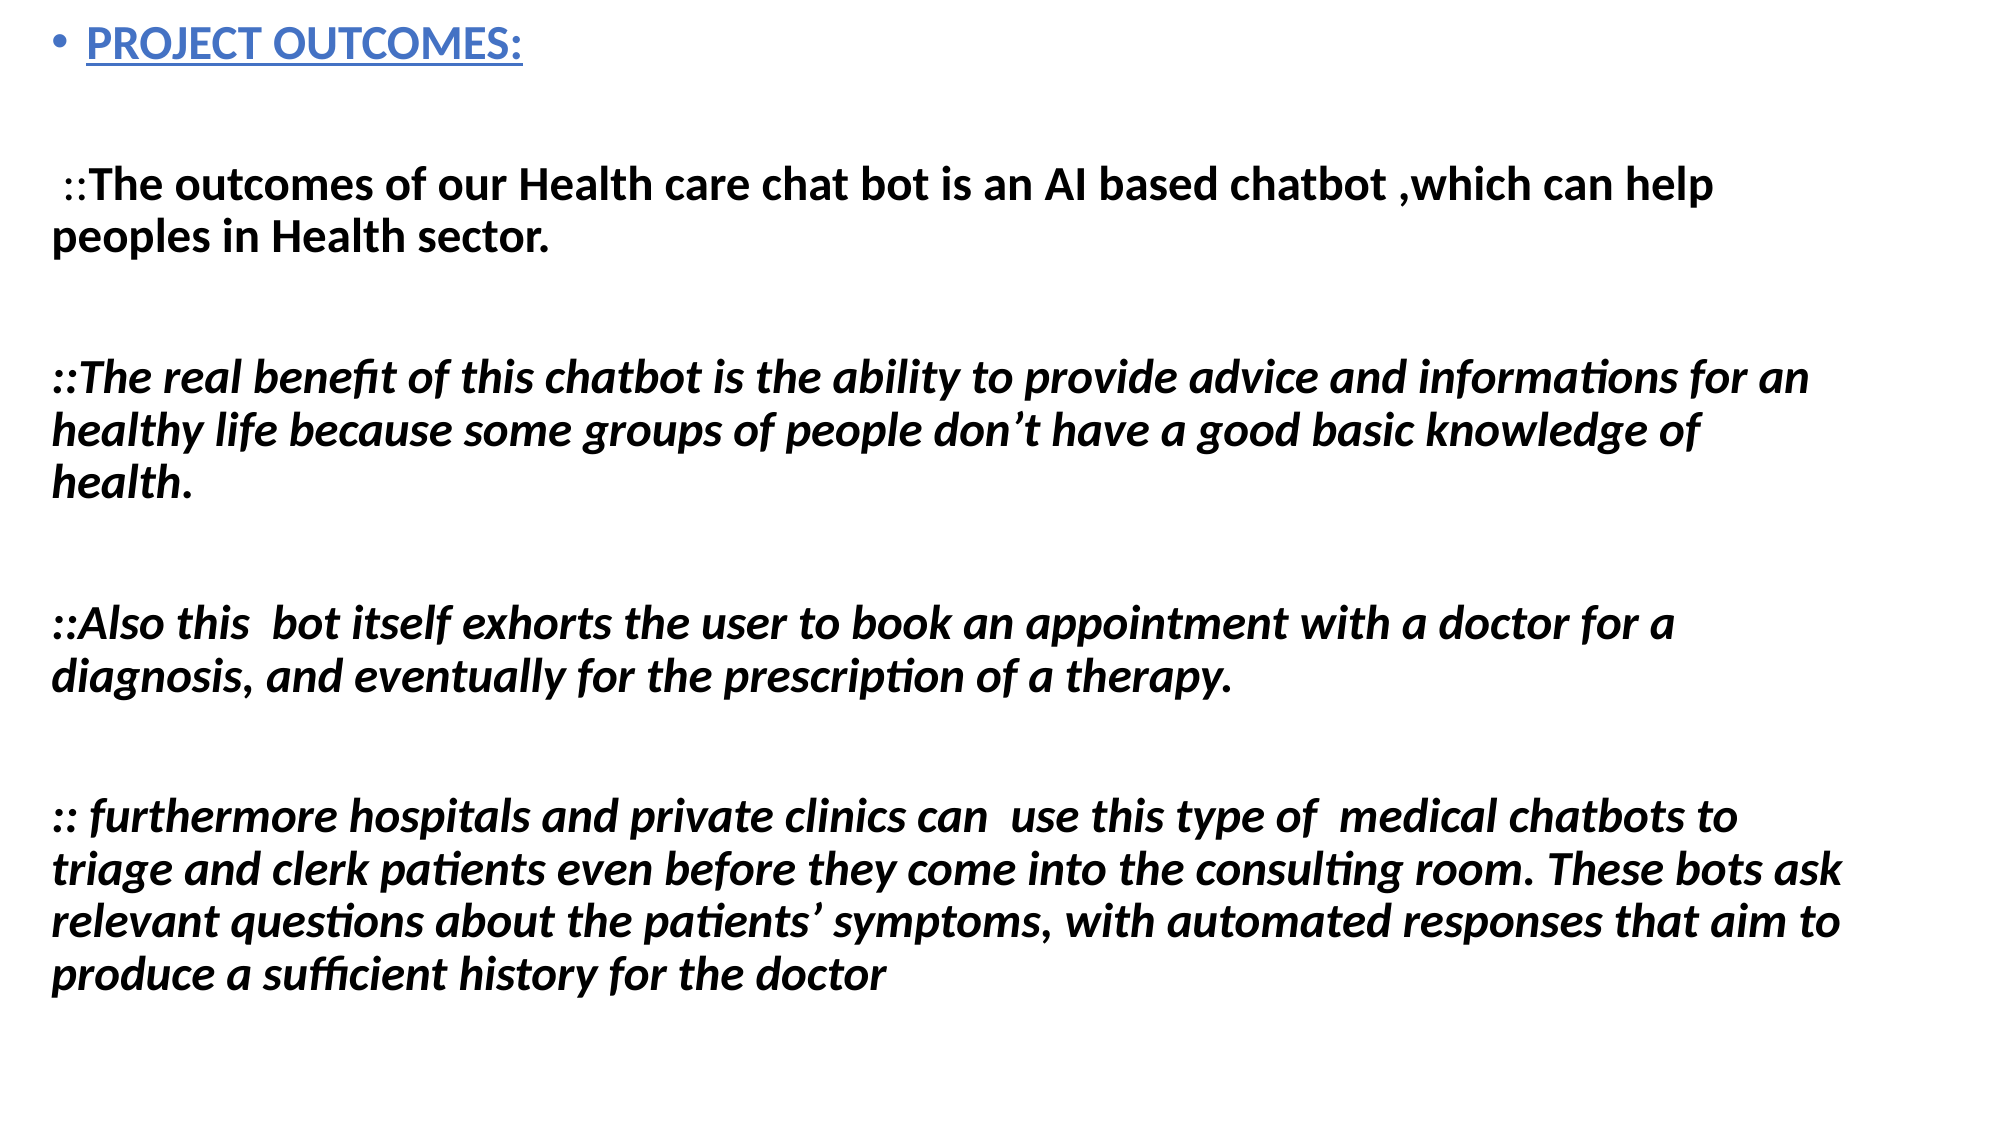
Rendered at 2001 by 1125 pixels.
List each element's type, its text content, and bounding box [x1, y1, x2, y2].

list PROJECT OUTCOMES: ::The outcomes of our Health care chat bot is an AI based chatbot ,which can help peoples in Health sector. ::The real benefit of this chatbot is the ability to provide advice and informations for an healthy life because some groups of people don’t have a good basic knowledge of health. ::Also this bot itself exhorts the user to book an appointment with a doctor for a diagnosis, and eventually for the prescription of a therapy. :: furthermore hospitals and private clinics can use this type of medical chatbots to triage and clerk patients even before they come into the consulting room. These bots ask relevant questions about the patients’ symptoms, with automated responses that aim to produce a sufficient history for the doctor [36, 10, 1863, 1014]
